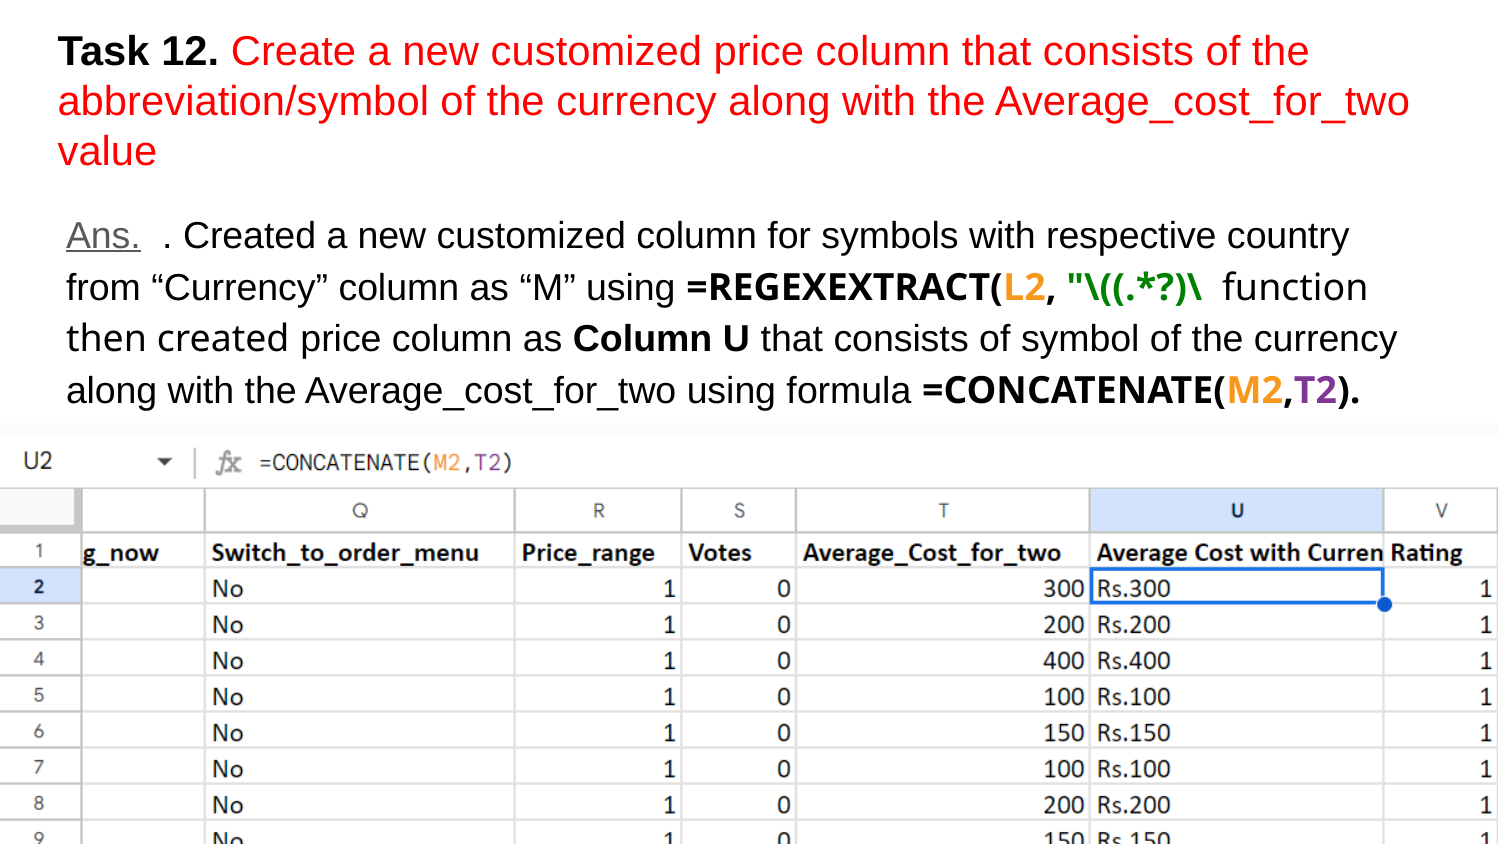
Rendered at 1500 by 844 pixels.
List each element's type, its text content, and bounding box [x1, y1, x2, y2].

title Task 12. Create a new customized price column that consists of the abbreviation/symbol of the currency along with the Average_cost_for_two value [42, 8, 1441, 103]
picture [0, 422, 1499, 844]
list Ans. . Created a new customized column for symbols with respective country from “Currency” column as “M” using =REGEXEXTRACT(L2, "\((.*?)\ function then created price column as Column U that consists of symbol of the currency along with the Average_cost_for_two using formula =CONCATENATE(M2,T2). [51, 189, 1449, 421]
